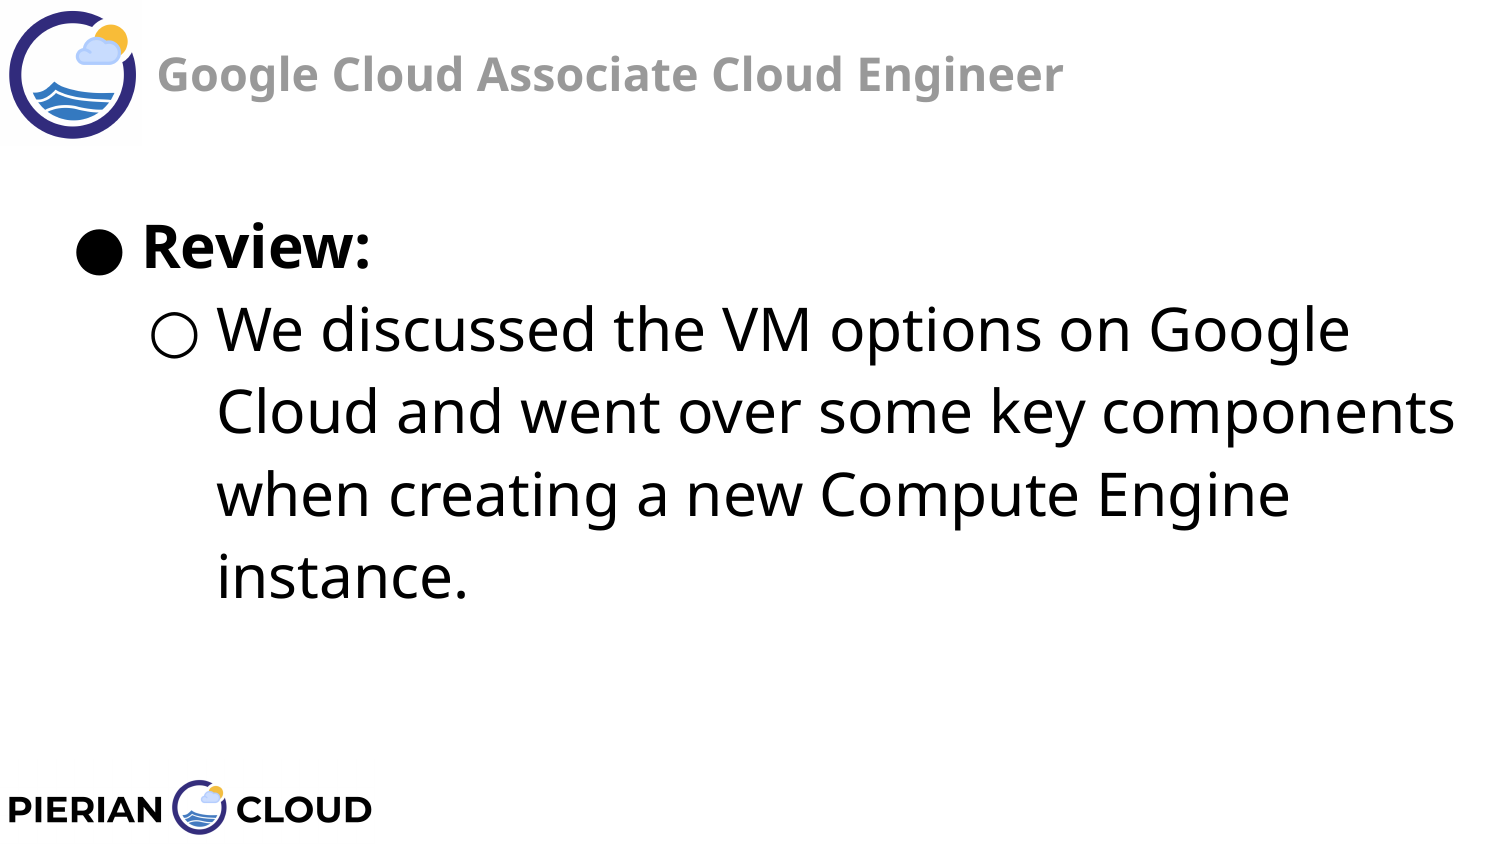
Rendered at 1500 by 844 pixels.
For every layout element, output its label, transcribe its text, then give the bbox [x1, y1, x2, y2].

picture [0, 758, 375, 844]
subtitle Review: We discussed the VM options on Google Cloud and went over some key components when creating a new Compute Engine instance. [51, 189, 1476, 750]
picture [0, 0, 142, 146]
title Google Cloud Associate Cloud Engineer [146, 25, 1420, 120]
